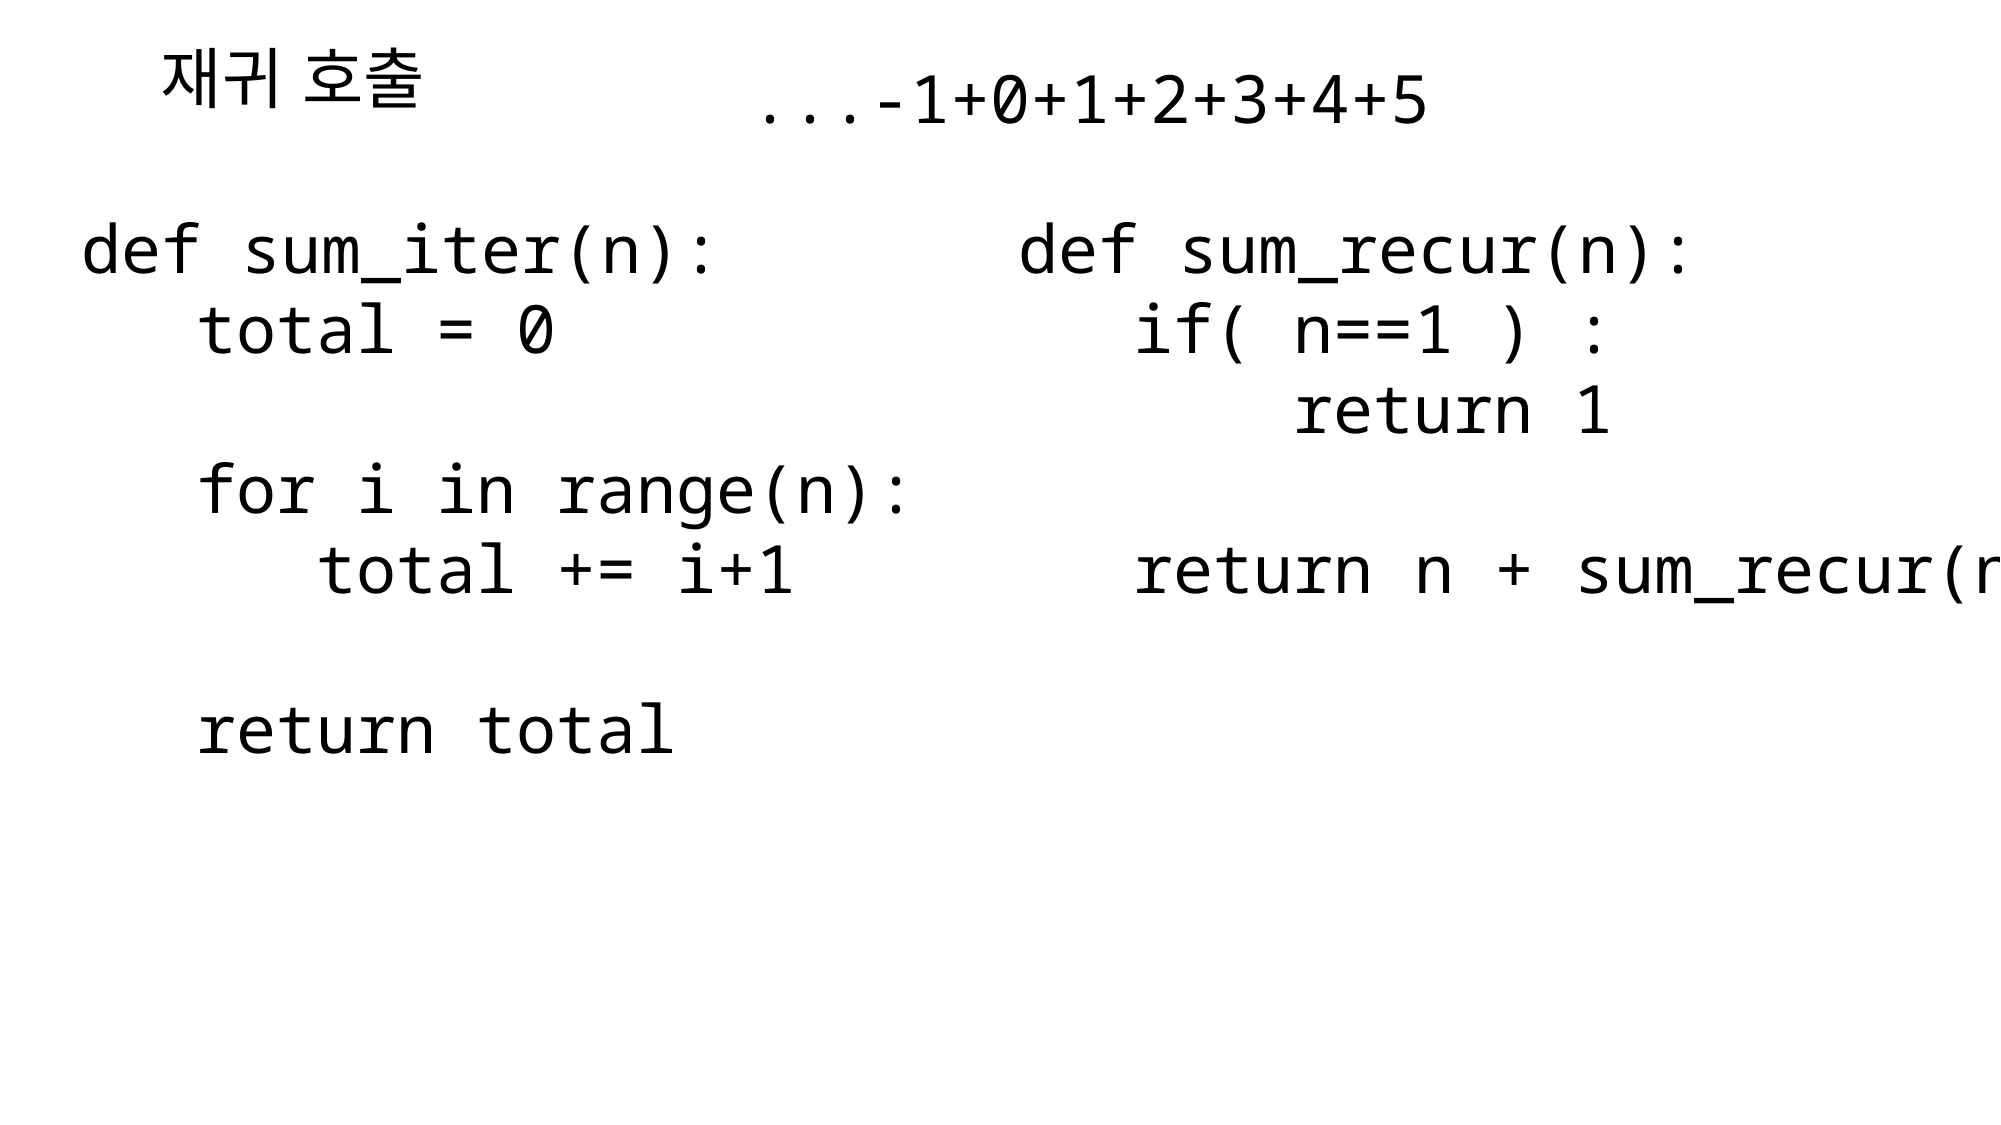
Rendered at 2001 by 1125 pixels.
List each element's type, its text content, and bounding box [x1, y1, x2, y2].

text_box def sum_iter(n): total = 0 for i in range(n): total += i+1 return total [66, 199, 931, 775]
text_box 재귀 호출 [146, 29, 441, 124]
text_box def sum_recur(n): if( n==1 ) : return 1 return n + sum_recur(n-1) [1004, 199, 2000, 615]
text_box ...-1+0+1+2+3+4+5 [735, 49, 1446, 145]
